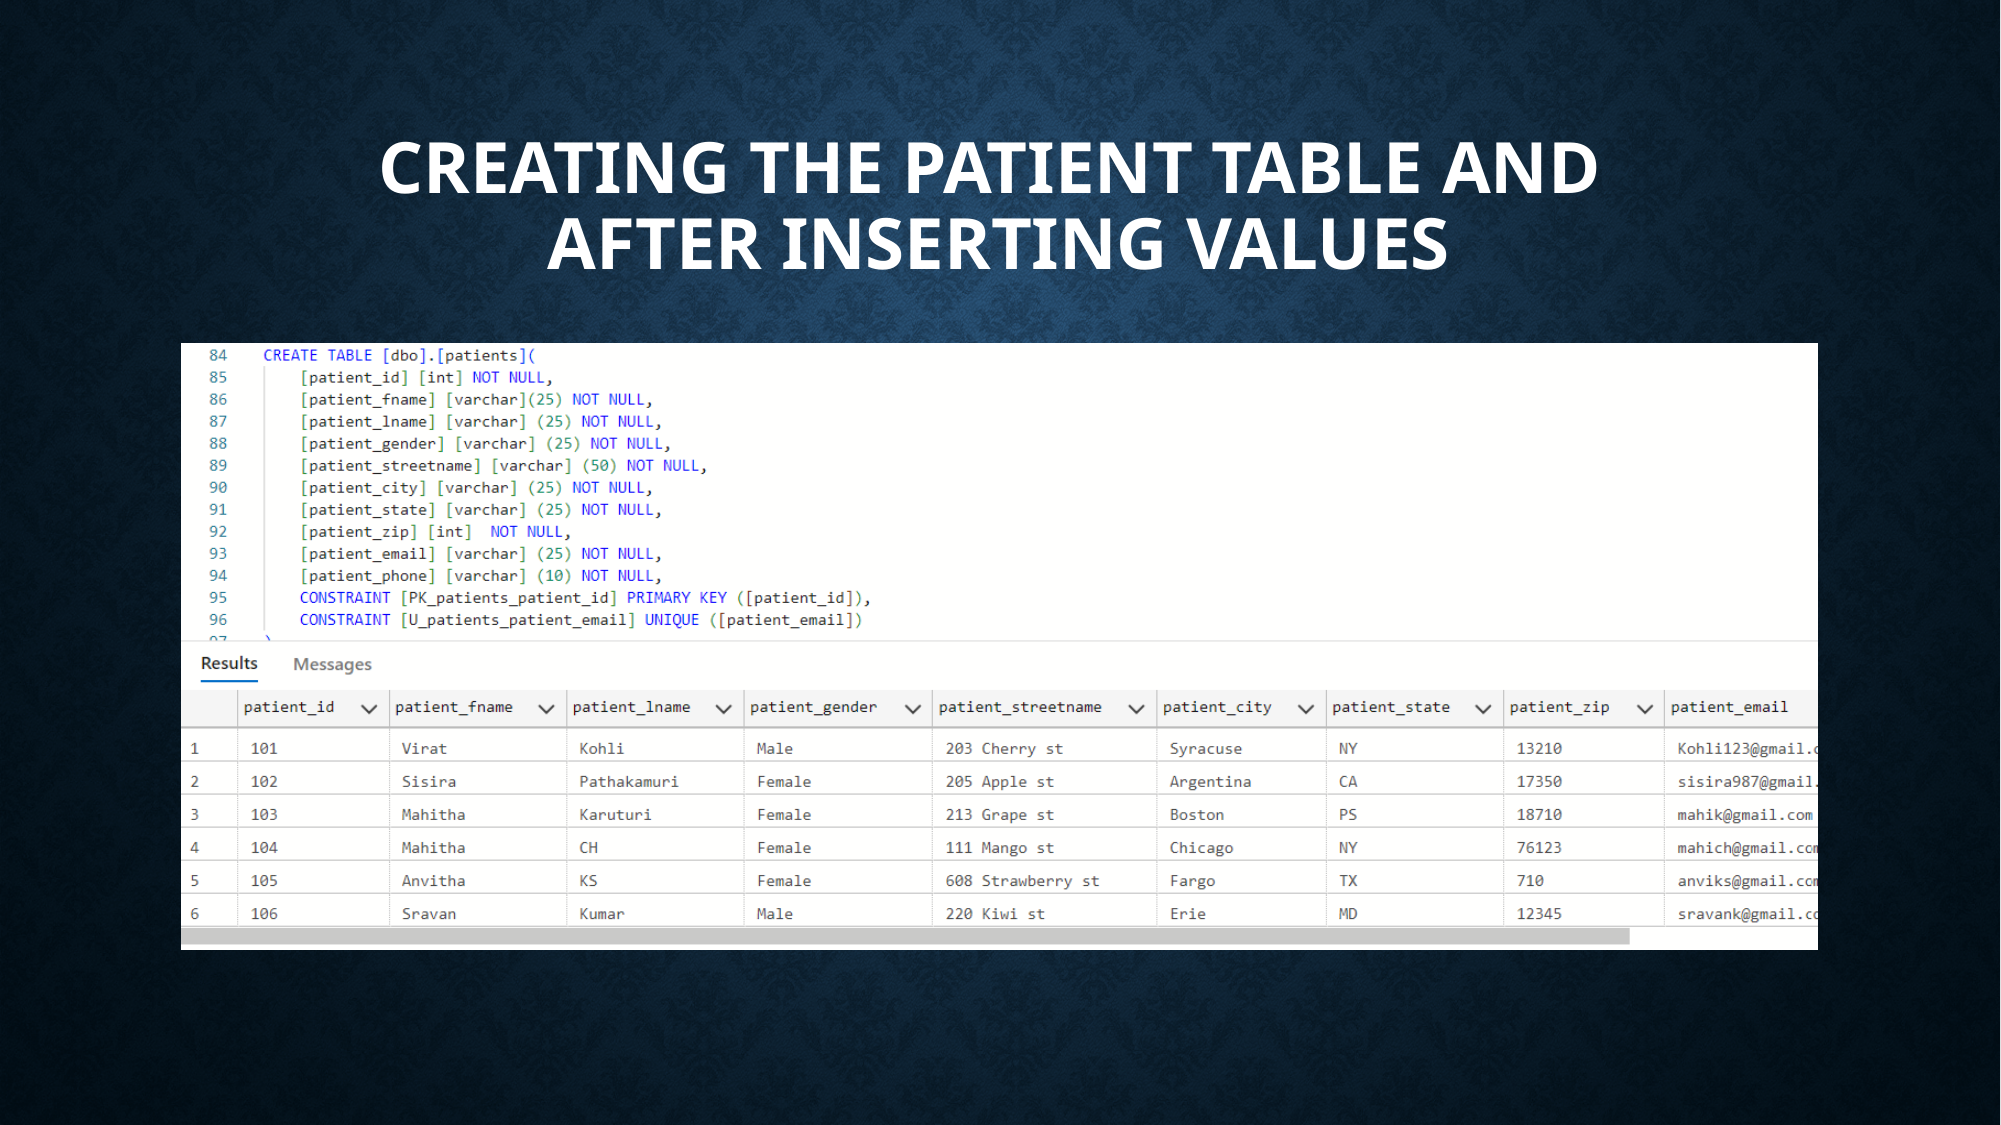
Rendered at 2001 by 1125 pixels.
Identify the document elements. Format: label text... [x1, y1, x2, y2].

title Creating the patient table and after Inserting values [149, 99, 1849, 318]
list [180, 343, 1818, 951]
